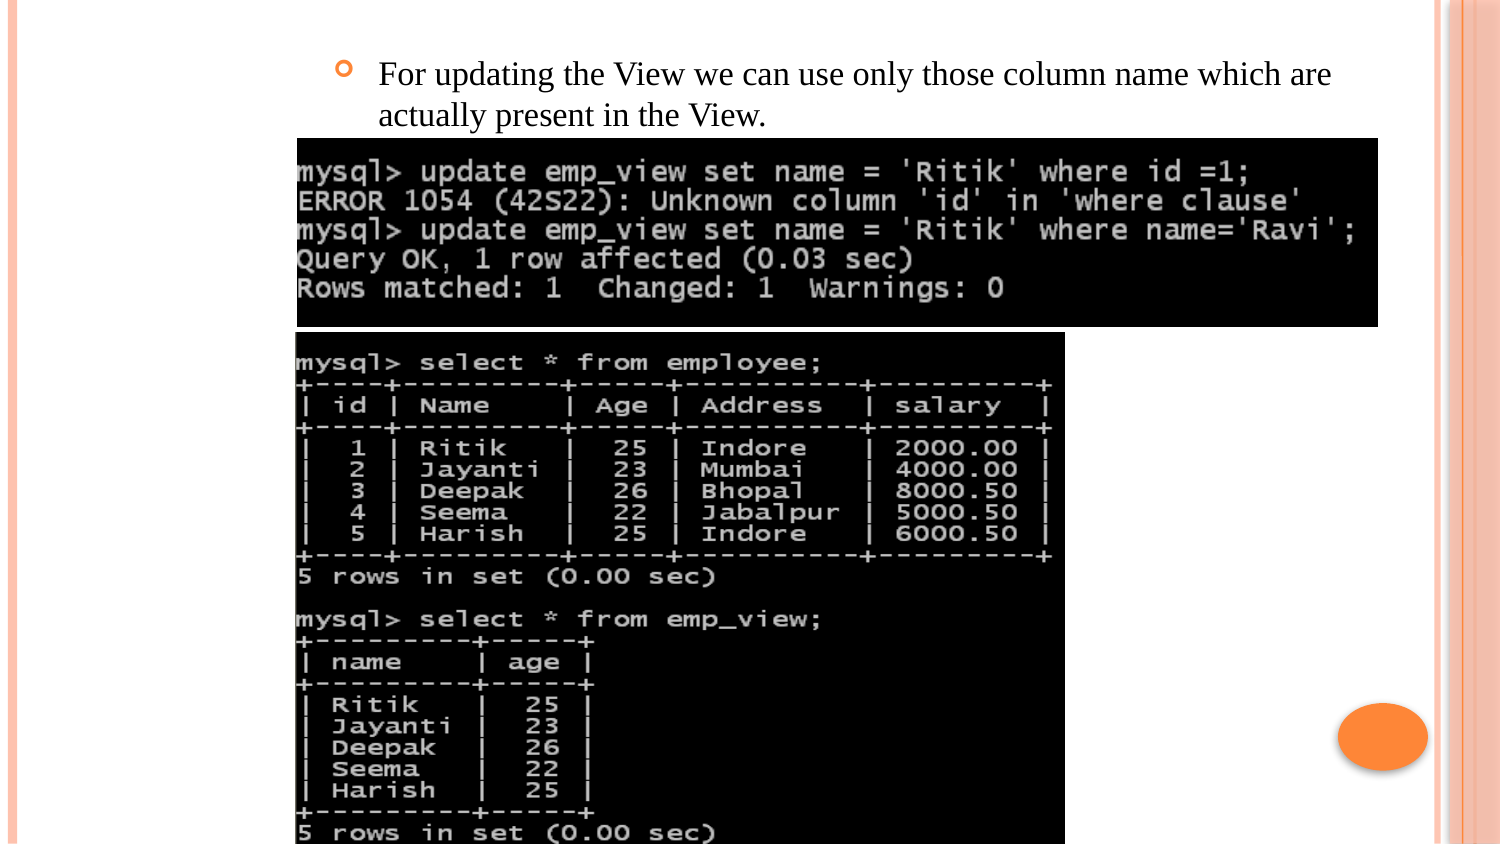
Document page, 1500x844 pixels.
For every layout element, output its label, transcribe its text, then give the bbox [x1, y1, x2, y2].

list For updating the View we can use only those column name which are actually present in the View. [318, 43, 1362, 134]
picture [296, 137, 1378, 327]
picture [294, 331, 1066, 844]
